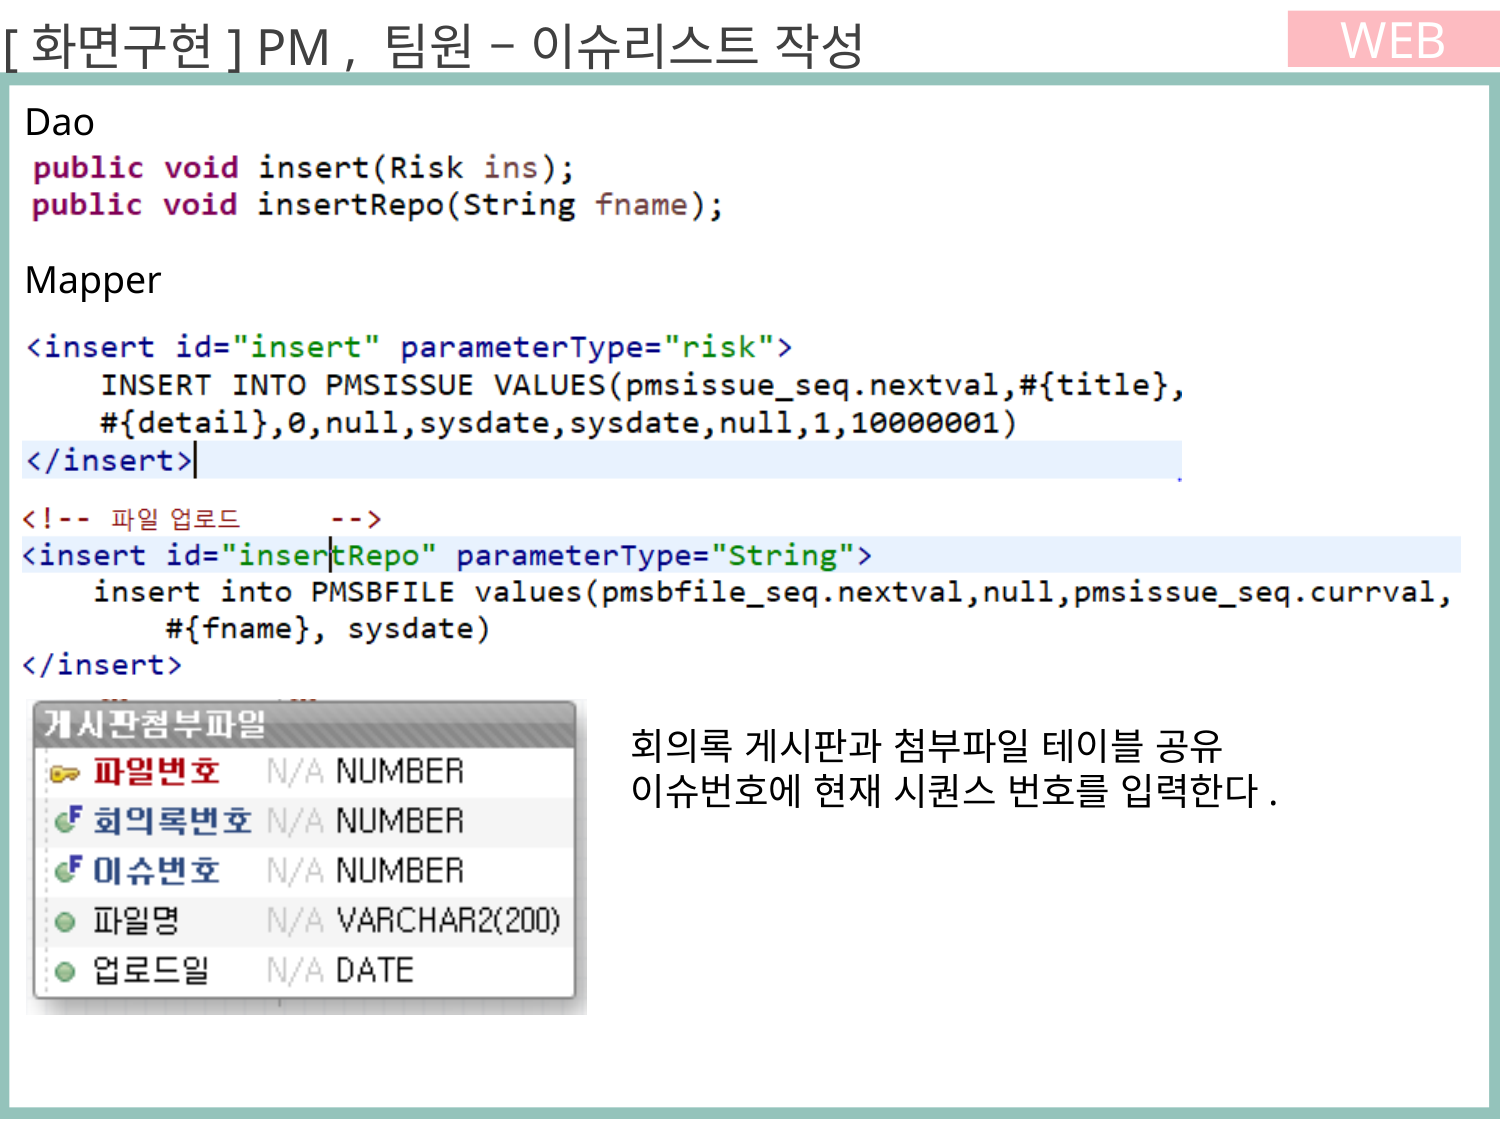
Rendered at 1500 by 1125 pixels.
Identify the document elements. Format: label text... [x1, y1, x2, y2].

text_box [화면구현] PM , 팀원 – 이슈리스트 작성 [0, 0, 888, 71]
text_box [0, 72, 1500, 1120]
text_box WEB [1286, 9, 1500, 69]
picture [26, 699, 587, 1015]
picture [18, 150, 742, 229]
picture [21, 329, 1182, 482]
picture [21, 499, 1461, 687]
